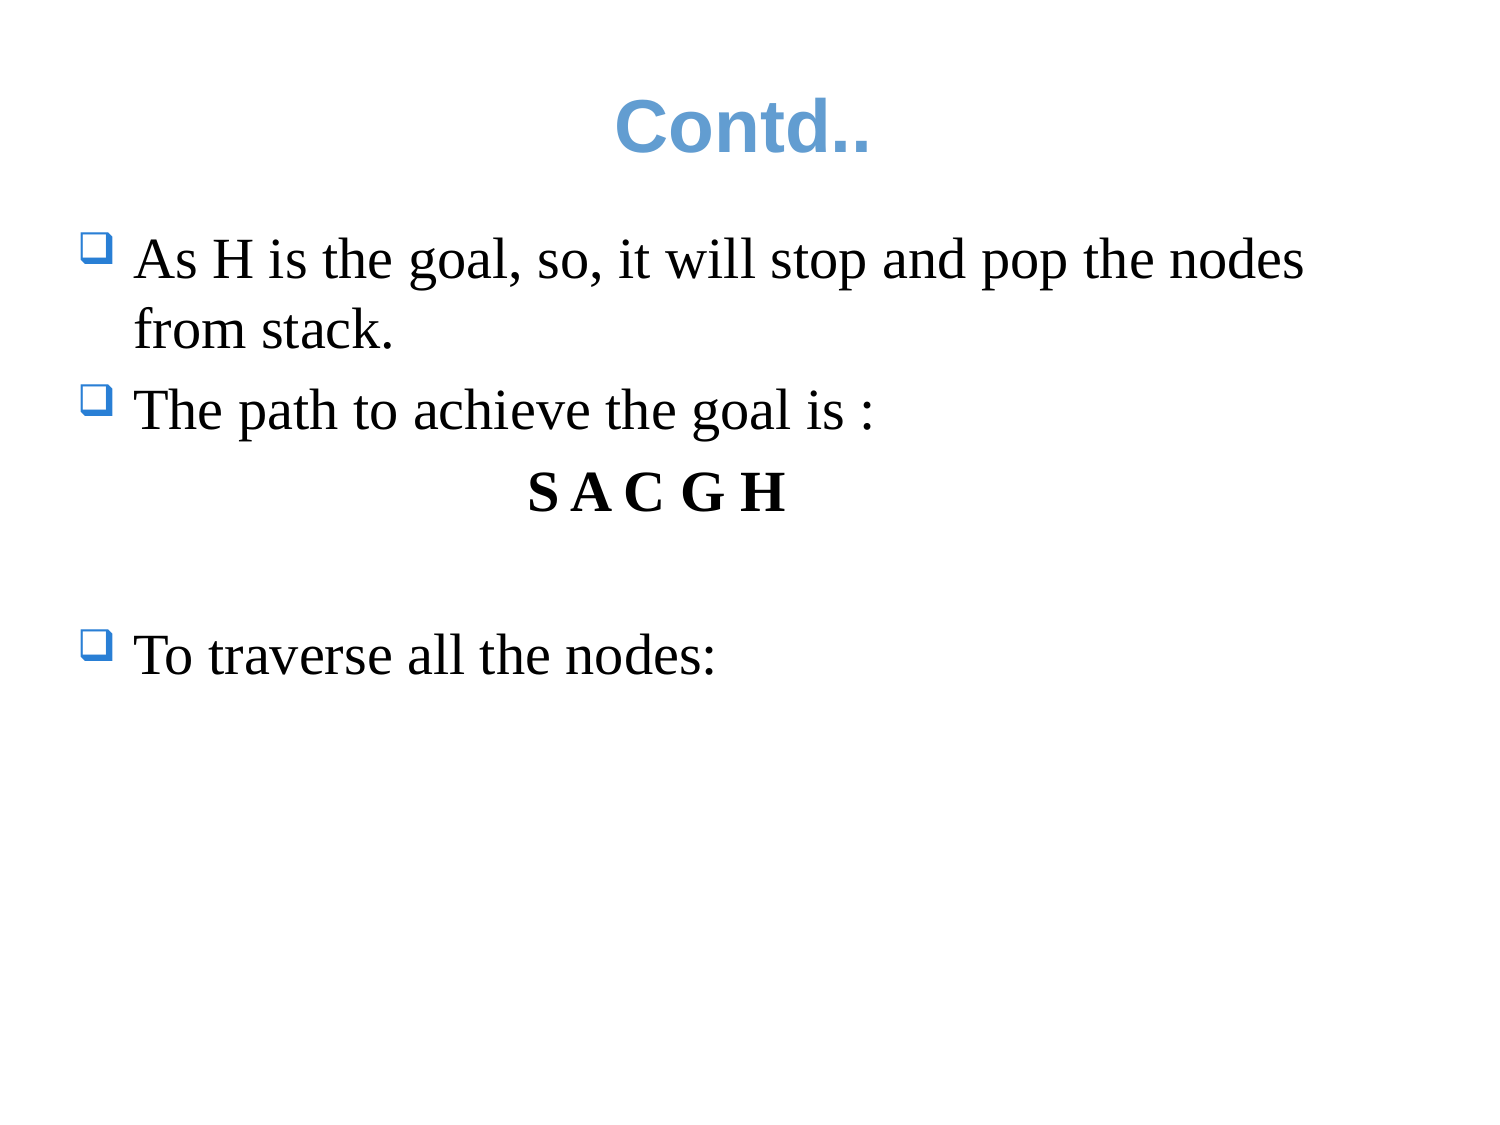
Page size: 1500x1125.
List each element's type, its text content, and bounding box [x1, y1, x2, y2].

title Contd.. [62, 37, 1425, 175]
list As H is the goal, so, it will stop and pop the nodes from stack. The path to achieve the goal is : S A C G H To traverse all the nodes: [62, 212, 1425, 1002]
